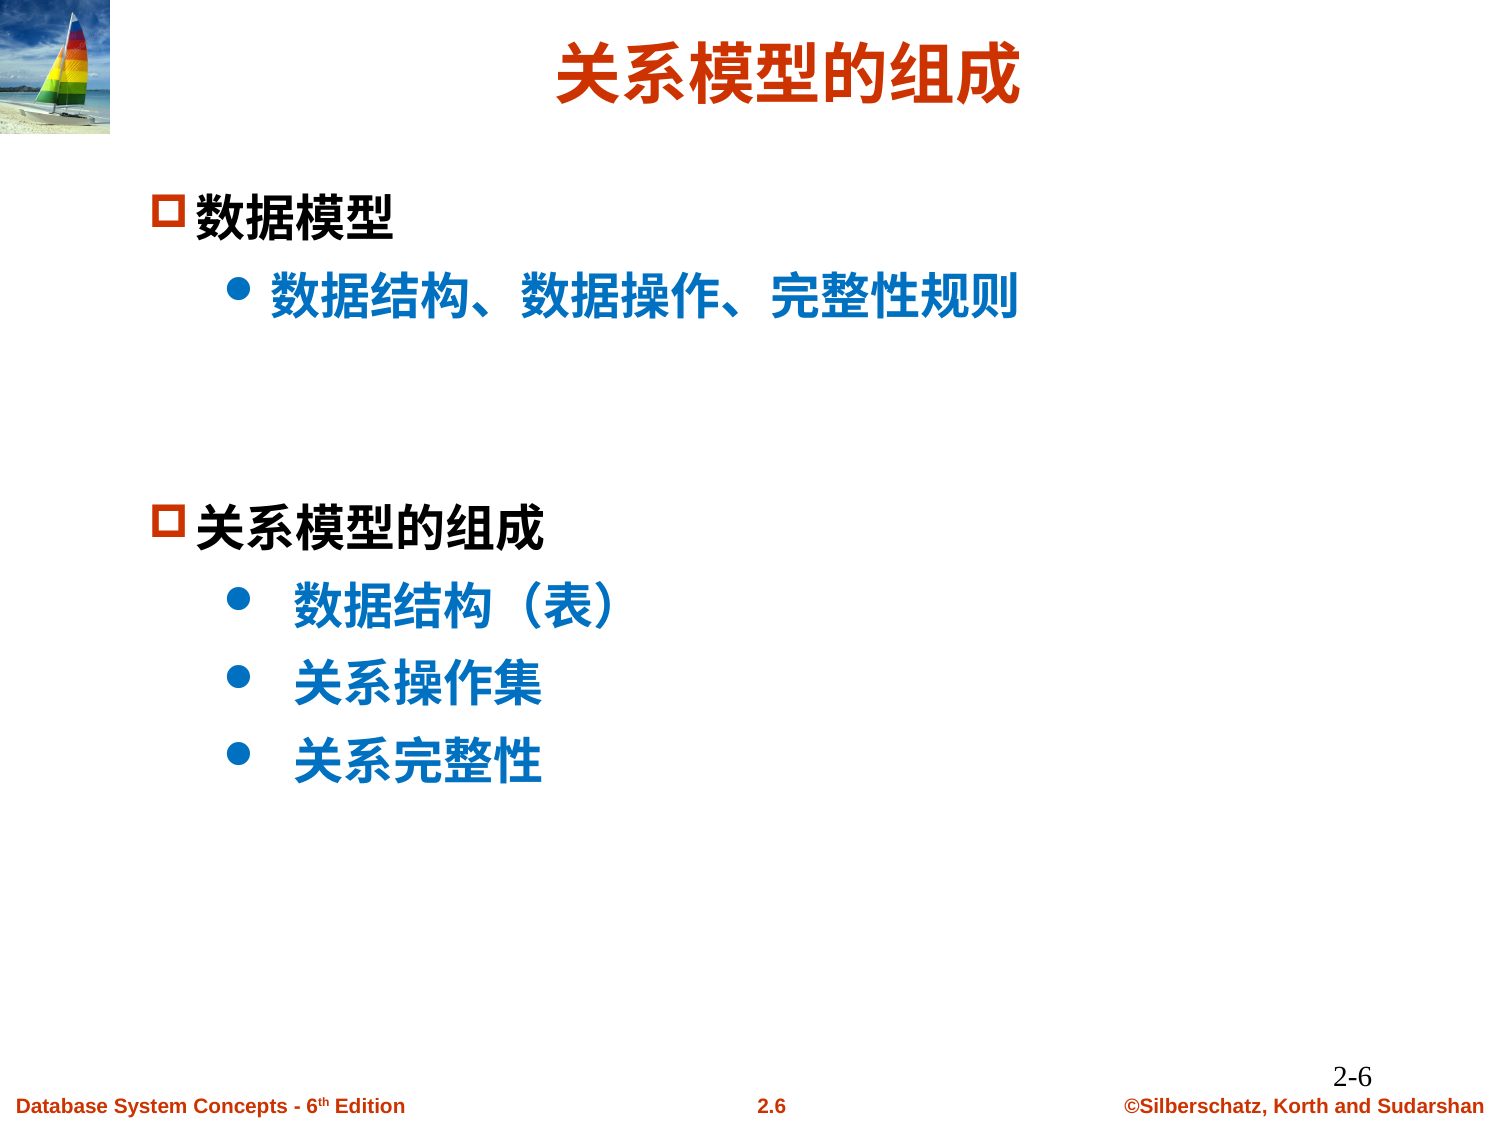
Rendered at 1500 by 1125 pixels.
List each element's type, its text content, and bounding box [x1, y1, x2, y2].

list 数据模型 数据结构、数据操作、完整性规则 关系模型的组成 数据结构（表） 关系操作集 关系完整性 [133, 179, 1391, 984]
title 关系模型的组成 [125, 18, 1452, 120]
picture [0, 0, 110, 134]
slide_number 2-6 [1074, 1049, 1388, 1125]
